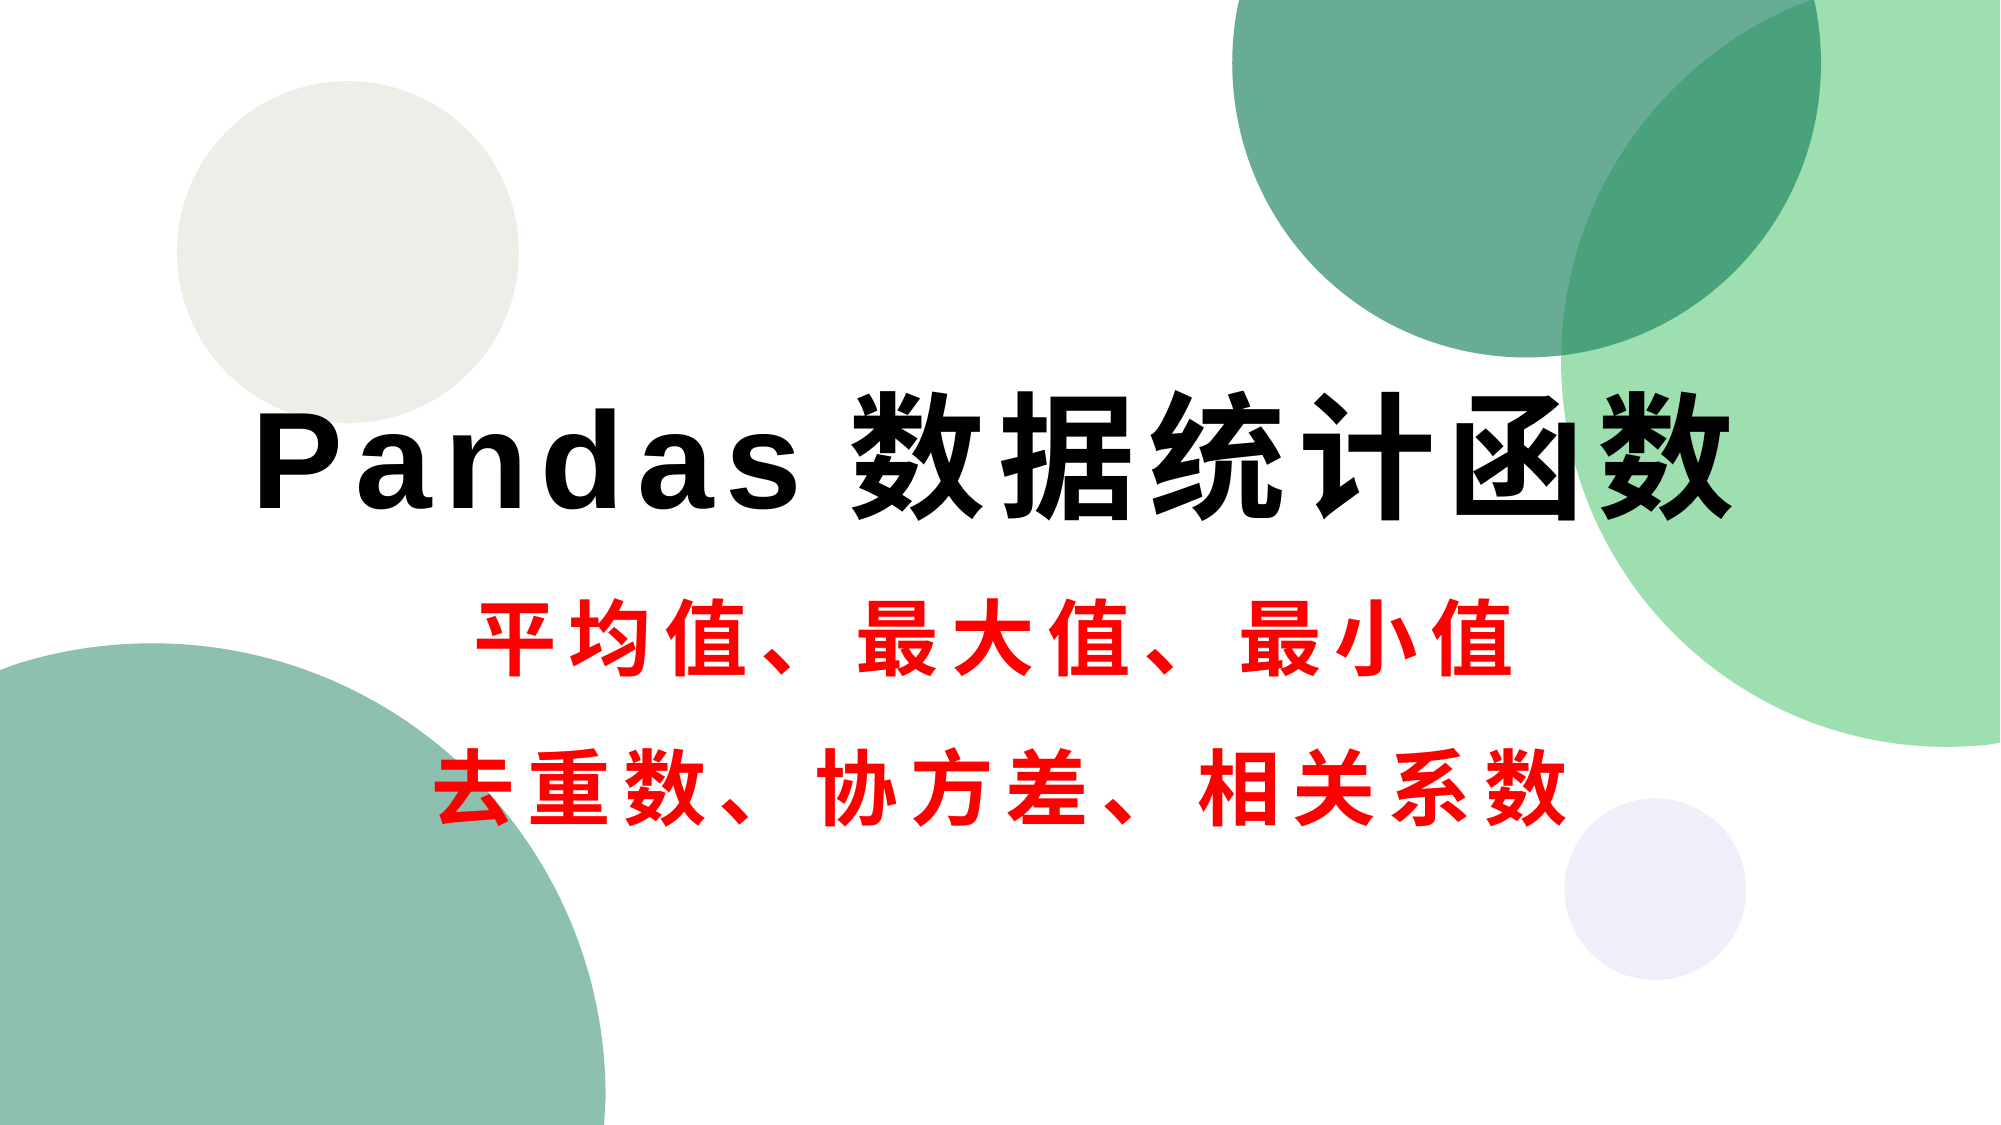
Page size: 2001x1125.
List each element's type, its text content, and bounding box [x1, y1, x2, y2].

title Pandas数据统计函数 平均值、最大值、最小值 去重数、协方差、相关系数 [104, 216, 1896, 909]
